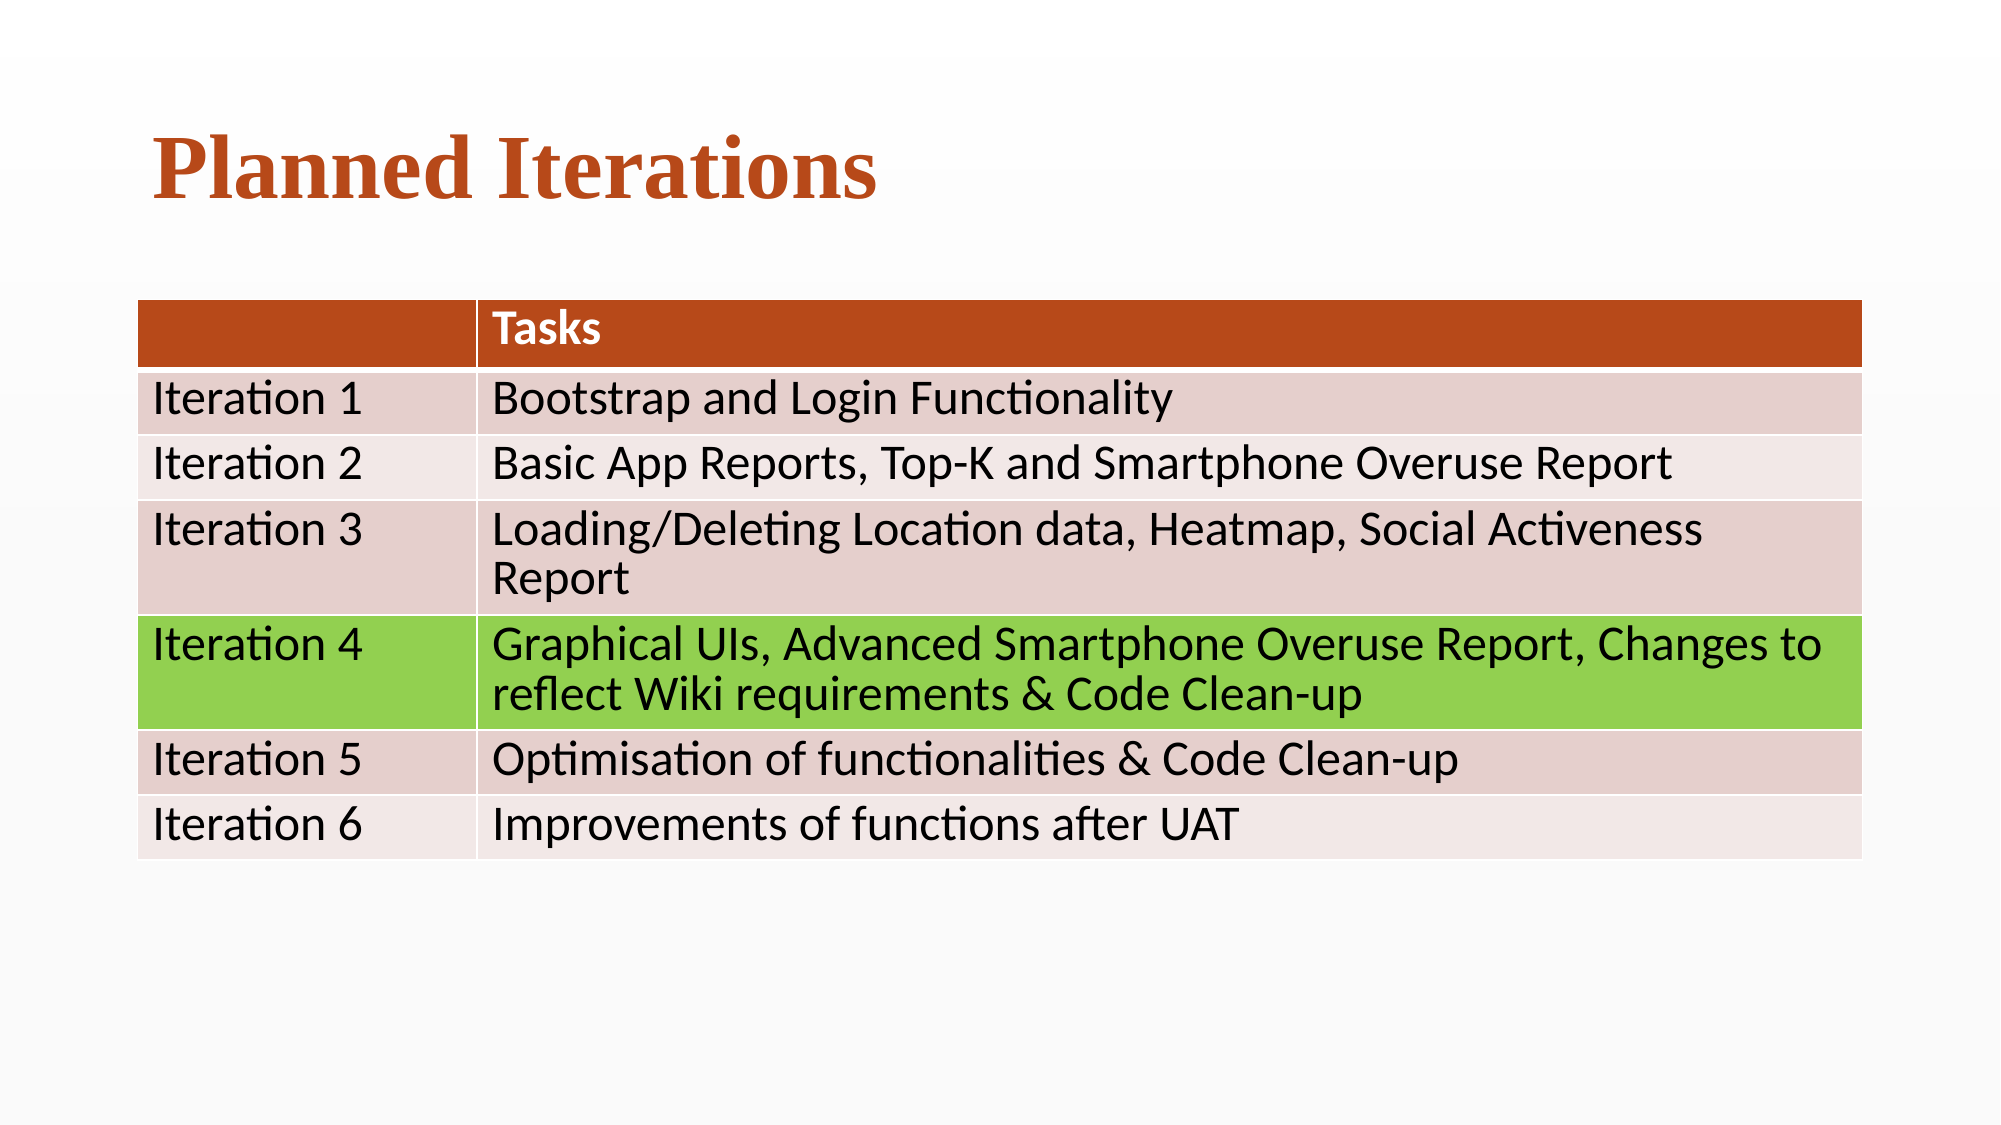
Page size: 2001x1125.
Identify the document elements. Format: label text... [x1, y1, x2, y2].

table_cell Optimisation of functionalities & Code Clean-up [478, 731, 1862, 794]
table_cell Iteration 4 [138, 616, 476, 729]
table_cell Improvements of functions after UAT [478, 796, 1862, 859]
table_cell Iteration 1 [138, 373, 476, 434]
table_cell Iteration 5 [138, 731, 476, 794]
table_cell Graphical UIs, Advanced Smartphone Overuse Report, Changes to reflect Wiki requirements & Code Clean-up [478, 616, 1862, 729]
table_cell Loading/Deleting Location data, Heatmap, Social Activeness Report [478, 501, 1862, 614]
title Planned Iterations [137, 59, 1863, 278]
table_header [138, 300, 476, 367]
table_cell Iteration 2 [138, 436, 476, 499]
table_cell Bootstrap and Login Functionality [478, 373, 1862, 434]
table_header Tasks [478, 300, 1862, 367]
table_cell Iteration 6 [138, 796, 476, 859]
table_cell Iteration 3 [138, 501, 476, 614]
table_cell Basic App Reports, Top-K and Smartphone Overuse Report [478, 436, 1862, 499]
